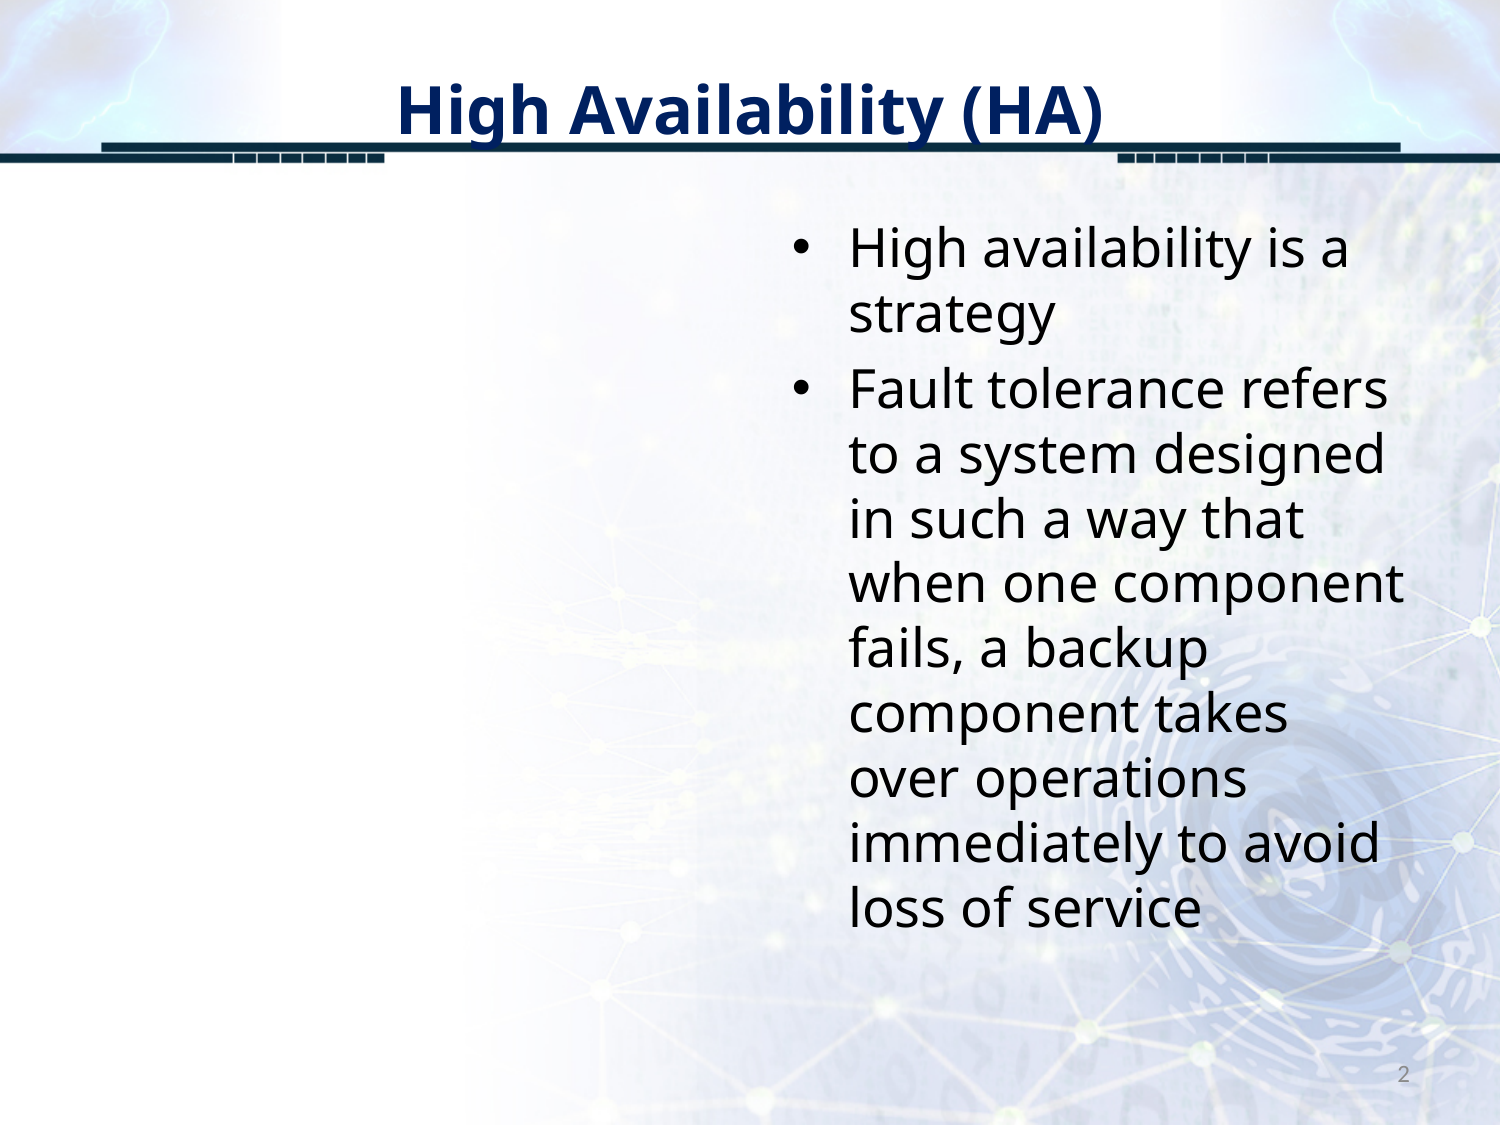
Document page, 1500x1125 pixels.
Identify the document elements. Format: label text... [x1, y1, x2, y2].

picture [0, 0, 1500, 1125]
title High Availability (HA) [75, 34, 1425, 182]
list High availability is a strategy Fault tolerance refers to a system designed in such a way that when one component fails, a backup component takes over operations immediately to avoid loss of service [776, 205, 1432, 1023]
slide_number 2 [1074, 1042, 1425, 1103]
